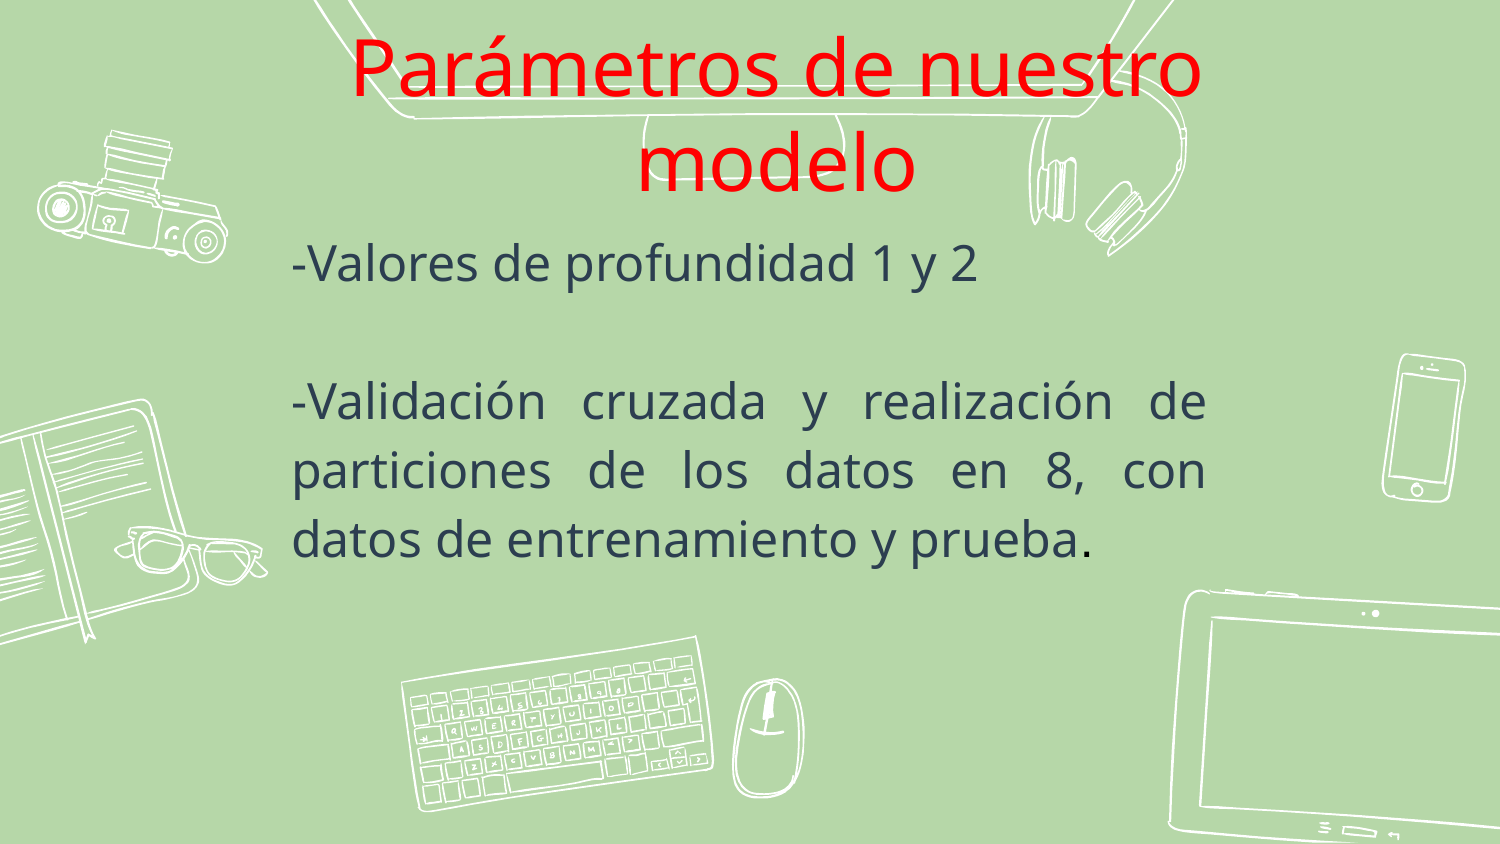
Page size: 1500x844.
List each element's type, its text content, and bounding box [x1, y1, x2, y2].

text_box -Valores de profundidad 1 y 2 -Validación cruzada y realización de particiones de los datos en 8, con datos de entrenamiento y prueba. [276, 207, 1224, 321]
title Parámetros de nuestro modelo [285, 17, 1269, 208]
